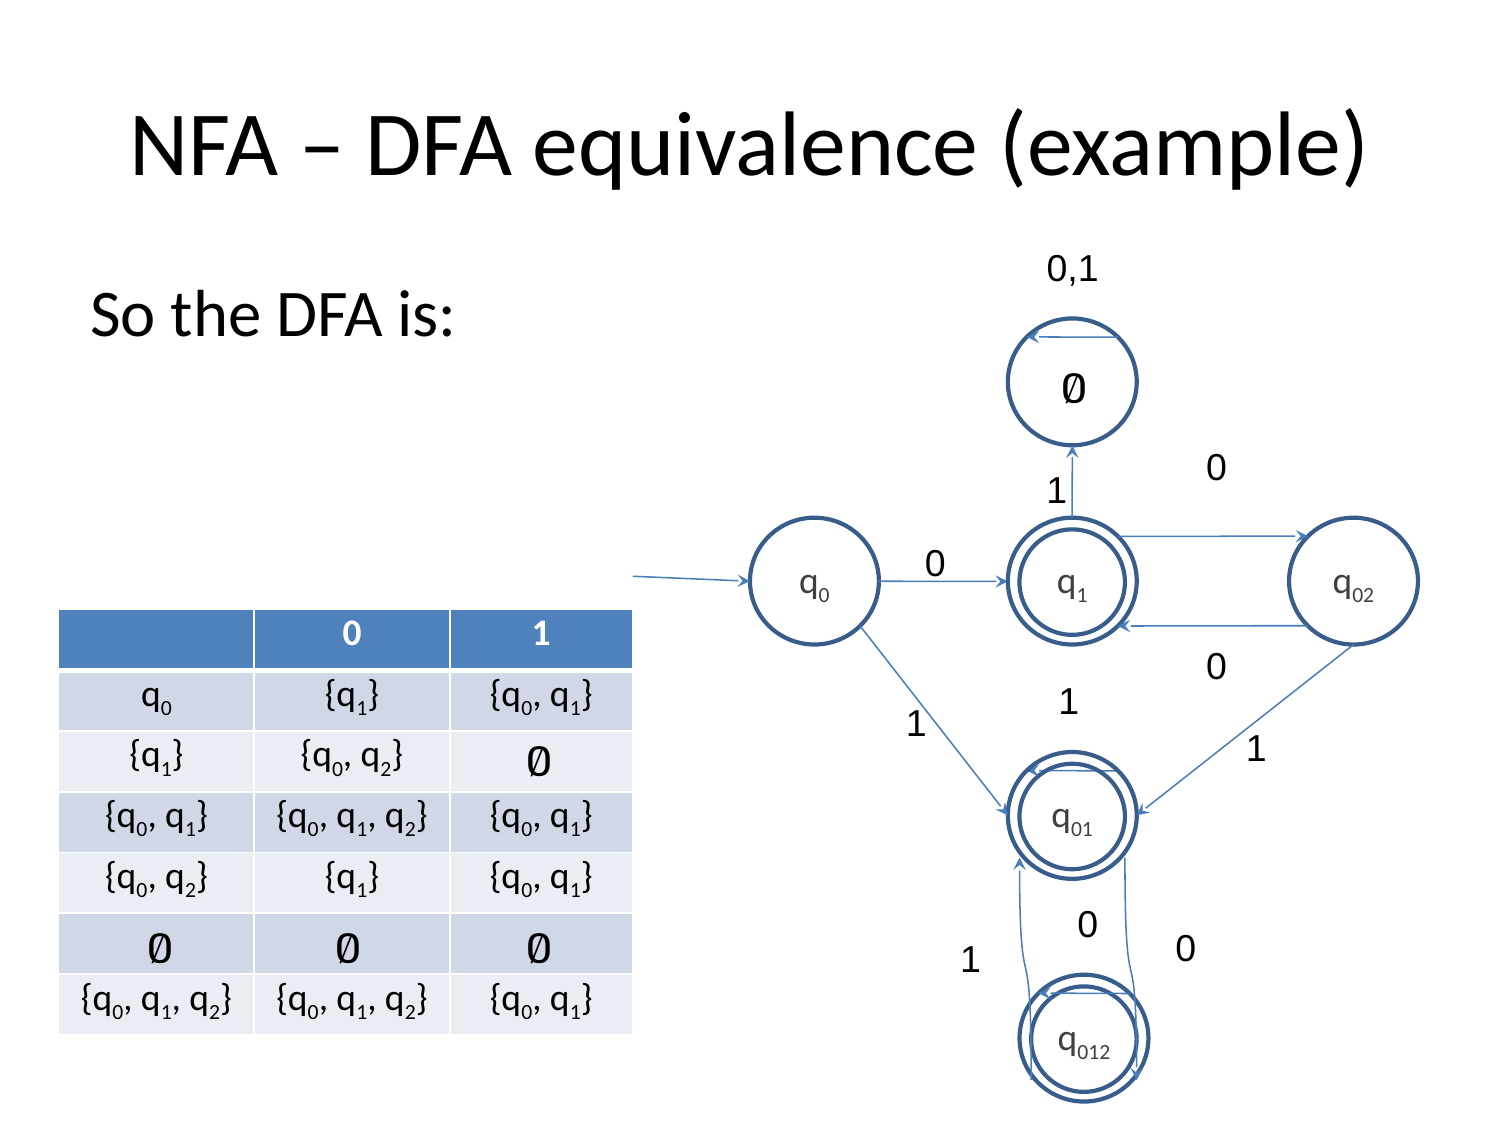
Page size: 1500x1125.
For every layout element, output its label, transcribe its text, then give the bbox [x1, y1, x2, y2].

table_cell {q0, q2} [255, 732, 449, 791]
picture [519, 925, 559, 973]
picture [140, 925, 180, 973]
table_cell {q0, q1} [451, 853, 627, 912]
table_cell {q0, q1} [451, 975, 627, 1034]
picture [327, 925, 368, 973]
table_cell {q0, q2} [59, 853, 253, 912]
table_cell [255, 914, 449, 973]
picture [519, 737, 559, 786]
table_cell {q0, q1, q2} [255, 793, 449, 852]
table_cell {q1} [255, 673, 449, 730]
list So the DFA is: [75, 262, 627, 457]
table_cell {q1} [59, 732, 253, 791]
table_cell [451, 732, 627, 791]
title NFA – DFA equivalence (example) [75, 45, 1425, 233]
table_cell [59, 914, 253, 973]
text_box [632, 236, 1419, 1102]
table_cell [451, 914, 627, 973]
table_cell {q0, q1, q2} [59, 975, 253, 1034]
table_header [59, 610, 253, 668]
table_cell {q1} [255, 853, 449, 912]
table_cell {q0, q1} [451, 793, 627, 852]
table_cell {q0, q1} [451, 673, 627, 730]
table_cell {q0, q1, q2} [255, 975, 449, 1034]
table_cell {q0, q1} [59, 793, 253, 852]
table_header 1 [451, 610, 627, 668]
table_header 0 [255, 610, 449, 668]
table_cell q0 [59, 673, 253, 730]
